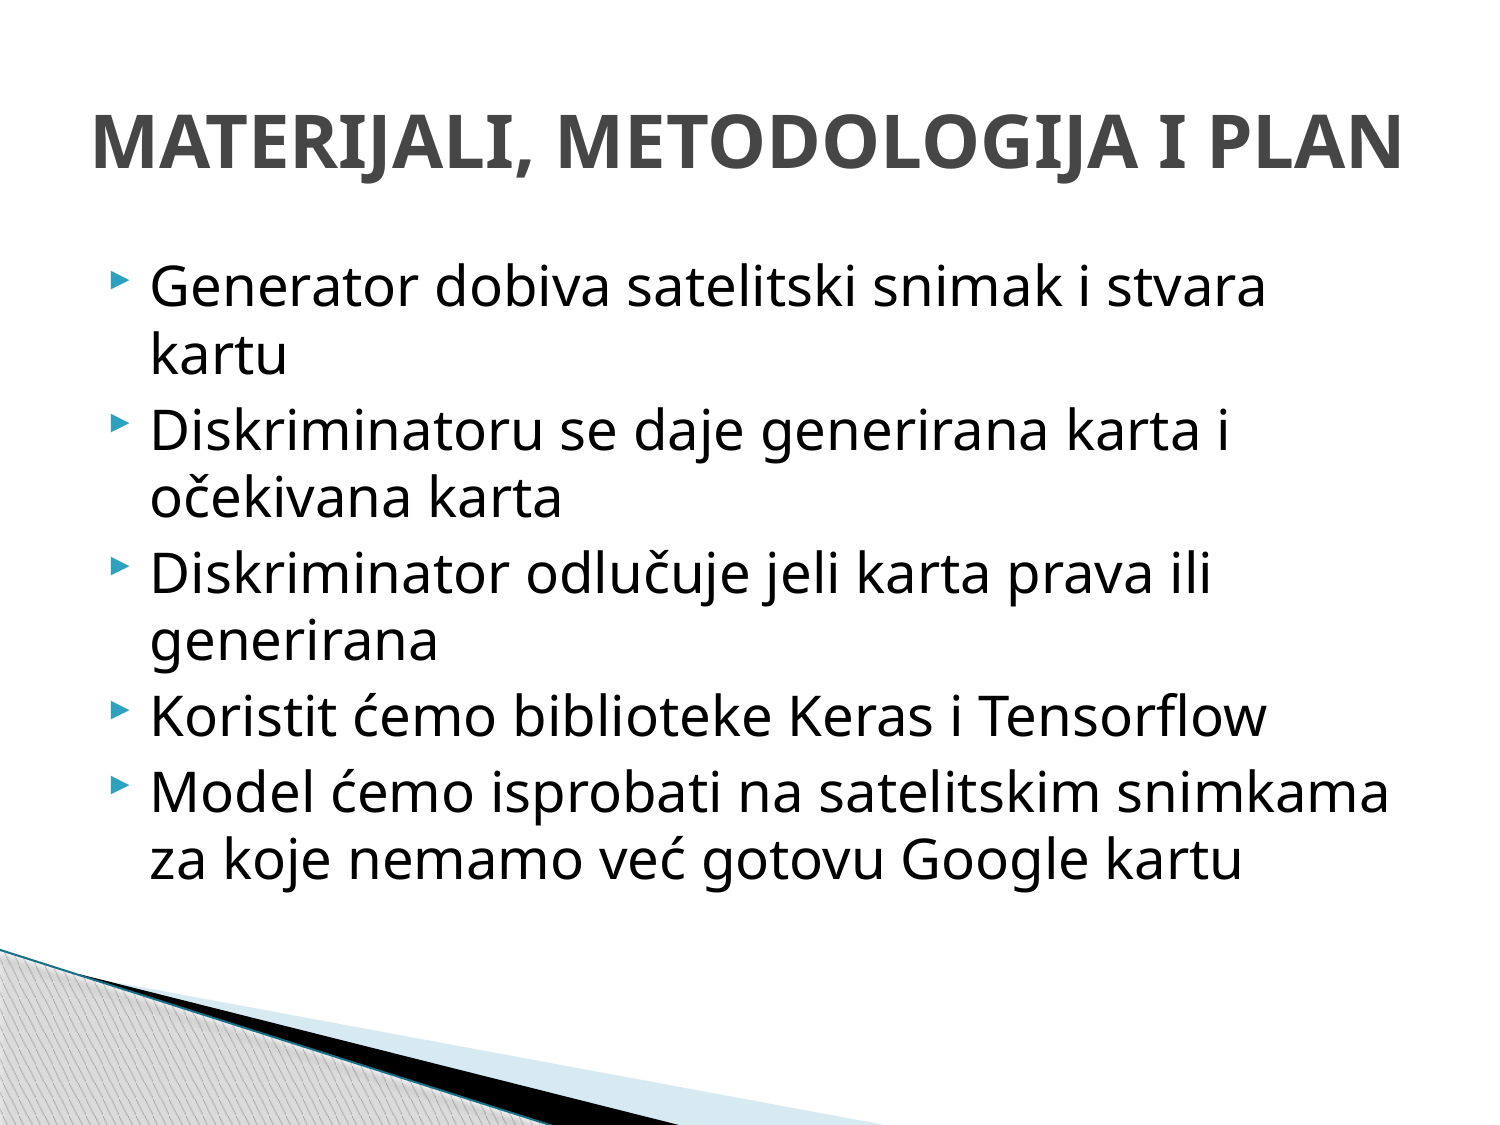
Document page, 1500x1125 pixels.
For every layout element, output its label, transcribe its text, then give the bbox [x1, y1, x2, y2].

list Generator dobiva satelitski snimak i stvara kartu Diskriminatoru se daje generirana karta i očekivana karta Diskriminator odlučuje jeli karta prava ili generirana Koristit ćemo biblioteke Keras i Tensorflow Model ćemo isprobati na satelitskim snimkama za koje nemamo već gotovu Google kartu [75, 243, 1425, 986]
title MATERIJALI, METODOLOGIJA I PLAN [75, 45, 1425, 233]
